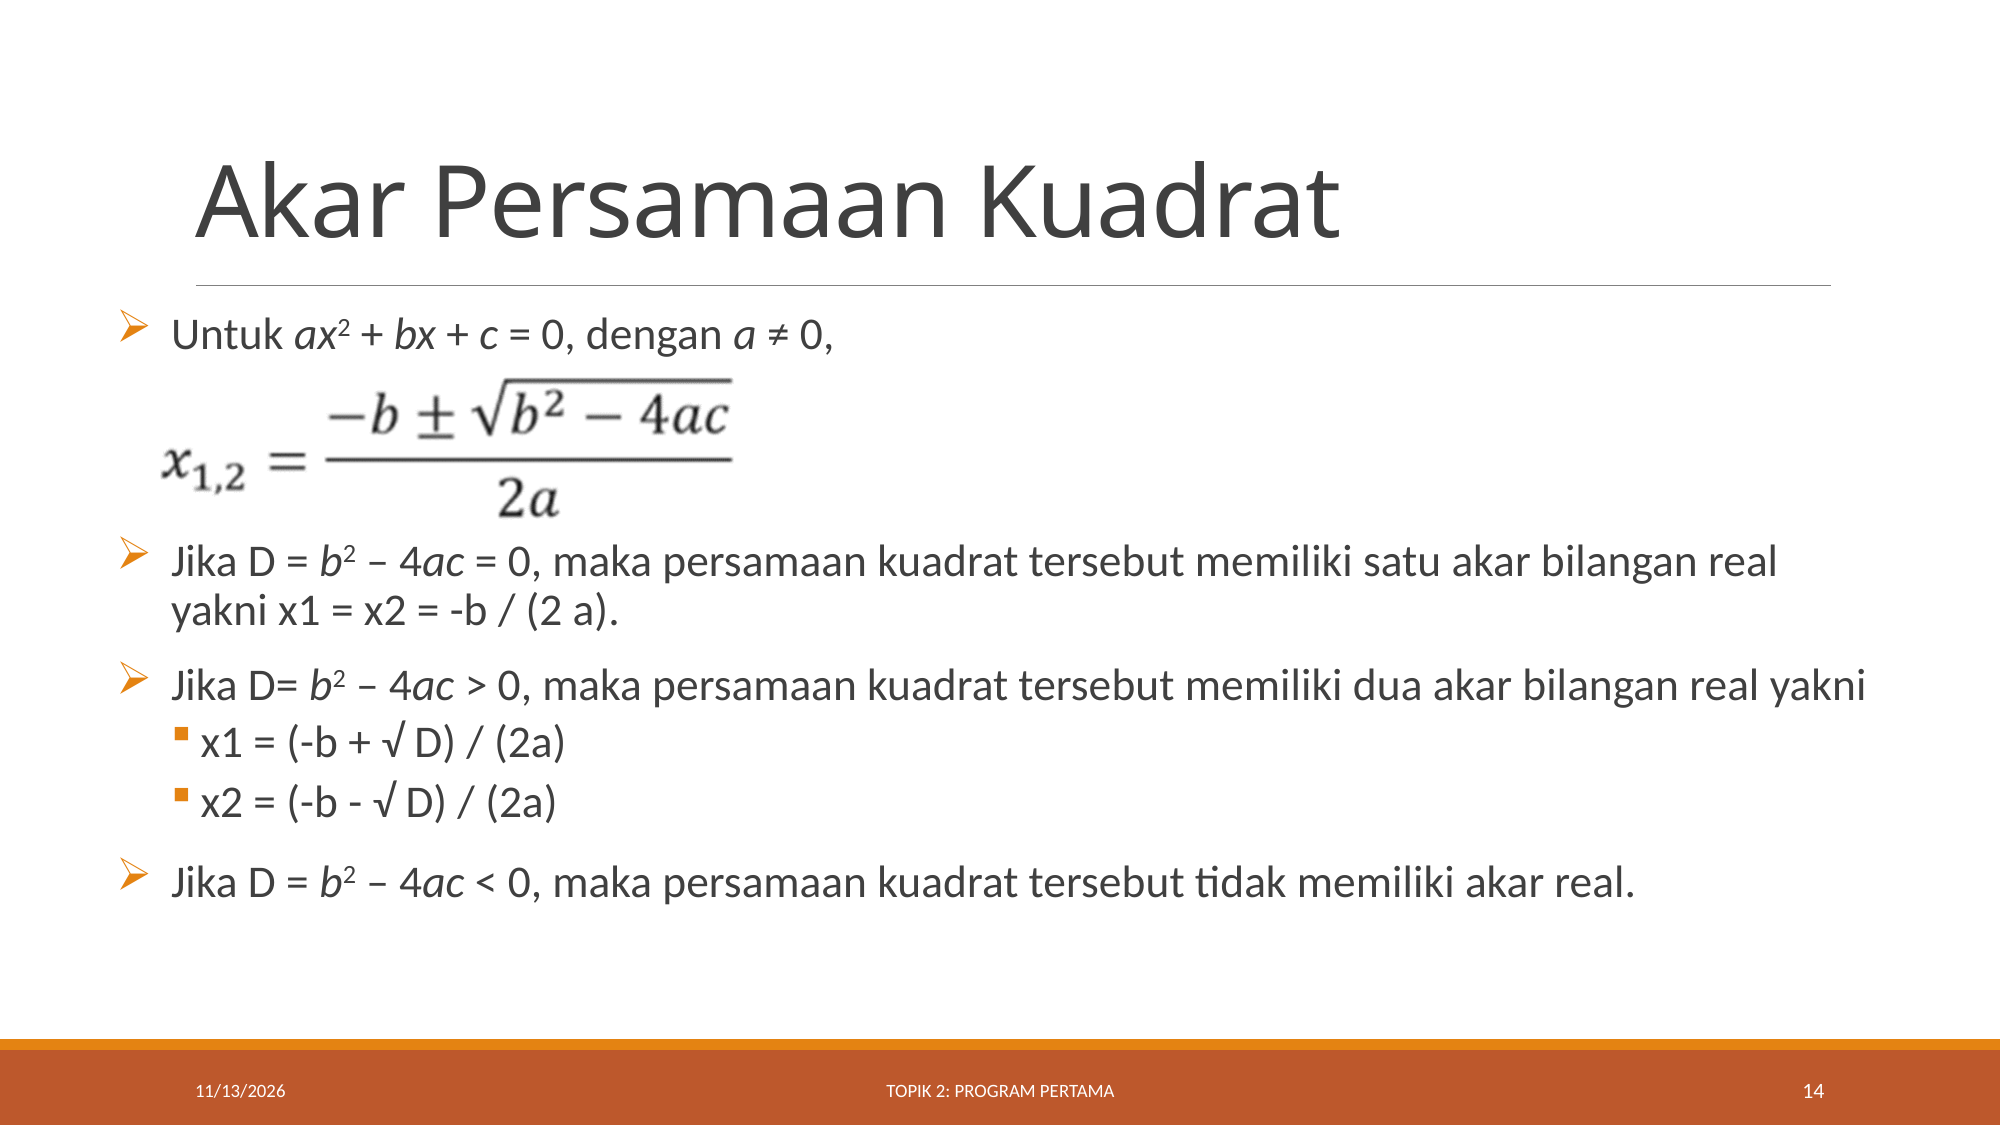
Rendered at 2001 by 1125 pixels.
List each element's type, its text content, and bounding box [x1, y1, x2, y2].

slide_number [180, 1059, 586, 1120]
footer Topik 2: Program Pertama [604, 1059, 1396, 1120]
slide_number 14 [1624, 1059, 1840, 1120]
picture [139, 376, 756, 527]
list Untuk ax2 + bx + c = 0, dengan a ≠ 0, Jika D = b2 – 4ac = 0, maka persamaan kuadrat tersebut memiliki satu akar bilangan real yakni x1 = x2 = -b / (2 a). Jika D= b2 – 4ac > 0, maka persamaan kuadrat tersebut memiliki dua akar bilangan real yakni x1 = (-b + √ D) / (2a) x2 = (-b - √ D) / (2a) Jika D = b2 – 4ac < 0, maka persamaan kuadrat tersebut tidak memiliki akar real. [116, 302, 1885, 963]
title Akar Persamaan Kuadrat [180, 27, 1830, 266]
